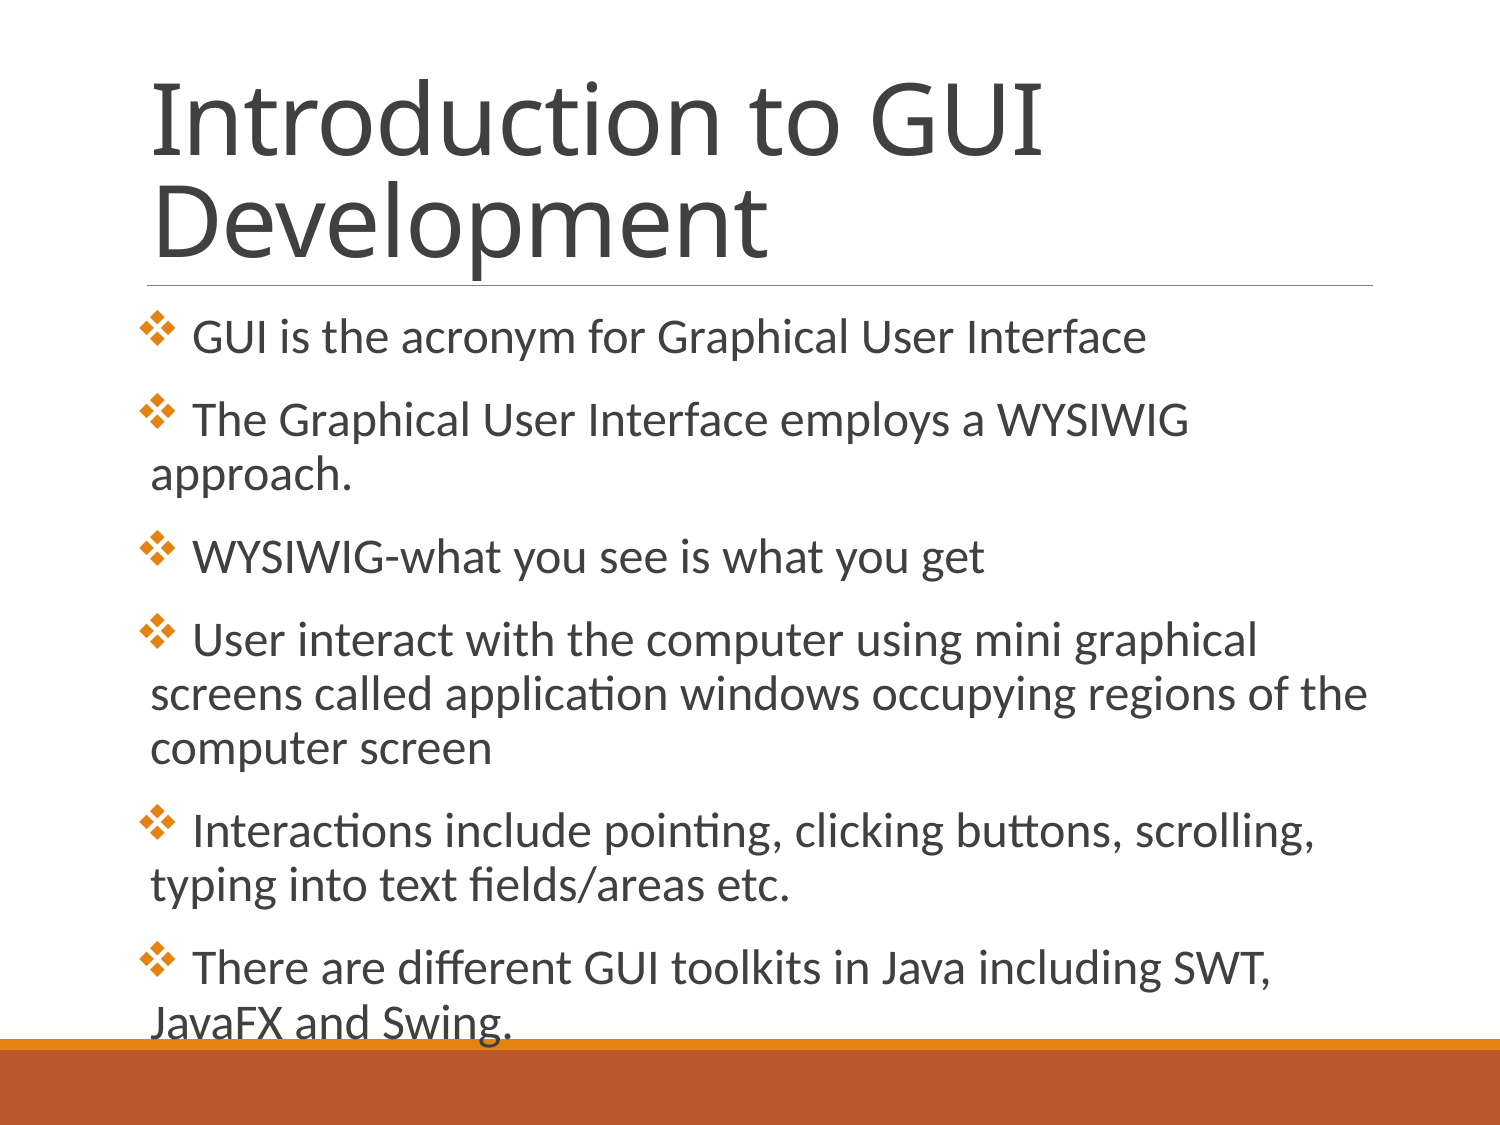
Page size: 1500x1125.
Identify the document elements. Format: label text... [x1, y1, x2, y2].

title Introduction to GUI Development [135, 47, 1373, 285]
list GUI is the acronym for Graphical User Interface The Graphical User Interface employs a WYSIWIG approach. WYSIWIG-what you see is what you get User interact with the computer using mini graphical screens called application windows occupying regions of the computer screen Interactions include pointing, clicking buttons, scrolling, typing into text fields/areas etc. There are different GUI toolkits in Java including SWT, JavaFX and Swing. [135, 302, 1373, 963]
